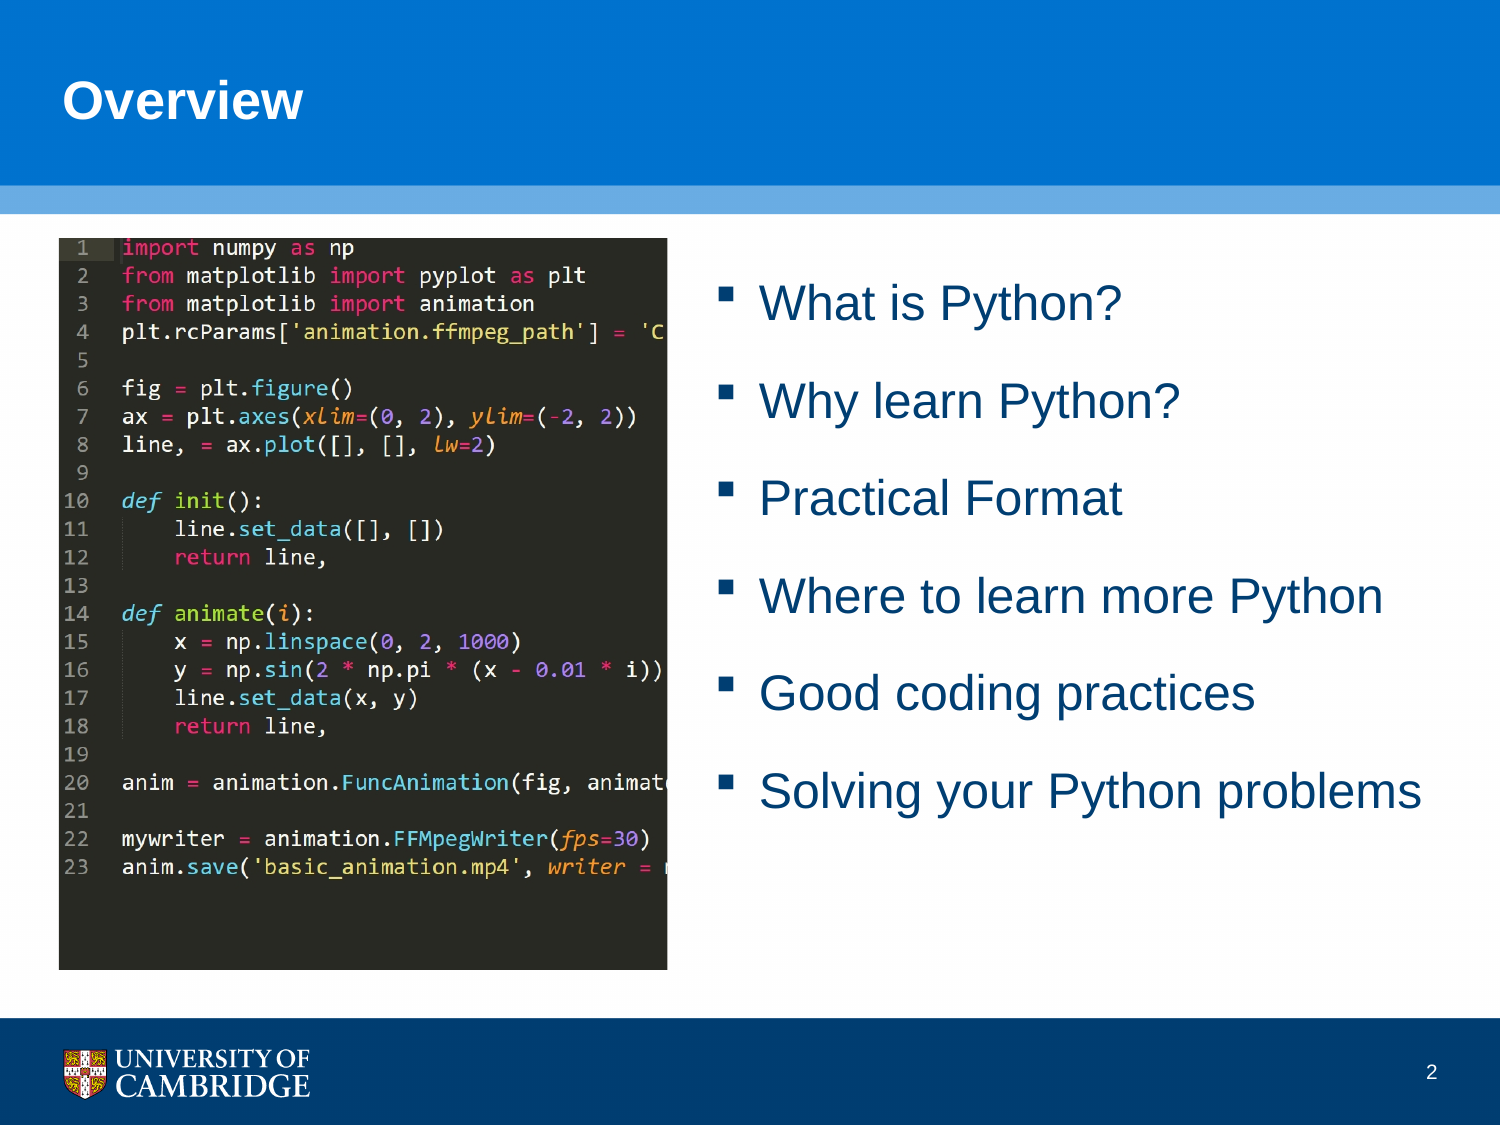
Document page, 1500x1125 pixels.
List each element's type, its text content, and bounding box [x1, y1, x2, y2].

picture [0, 0, 1500, 1125]
slide_number 2 [1289, 1058, 1438, 1088]
list What is Python? Why learn Python? Practical Format Where to learn more Python Good coding practices Solving your Python problems [714, 270, 1500, 938]
title Overview [63, 65, 1437, 135]
